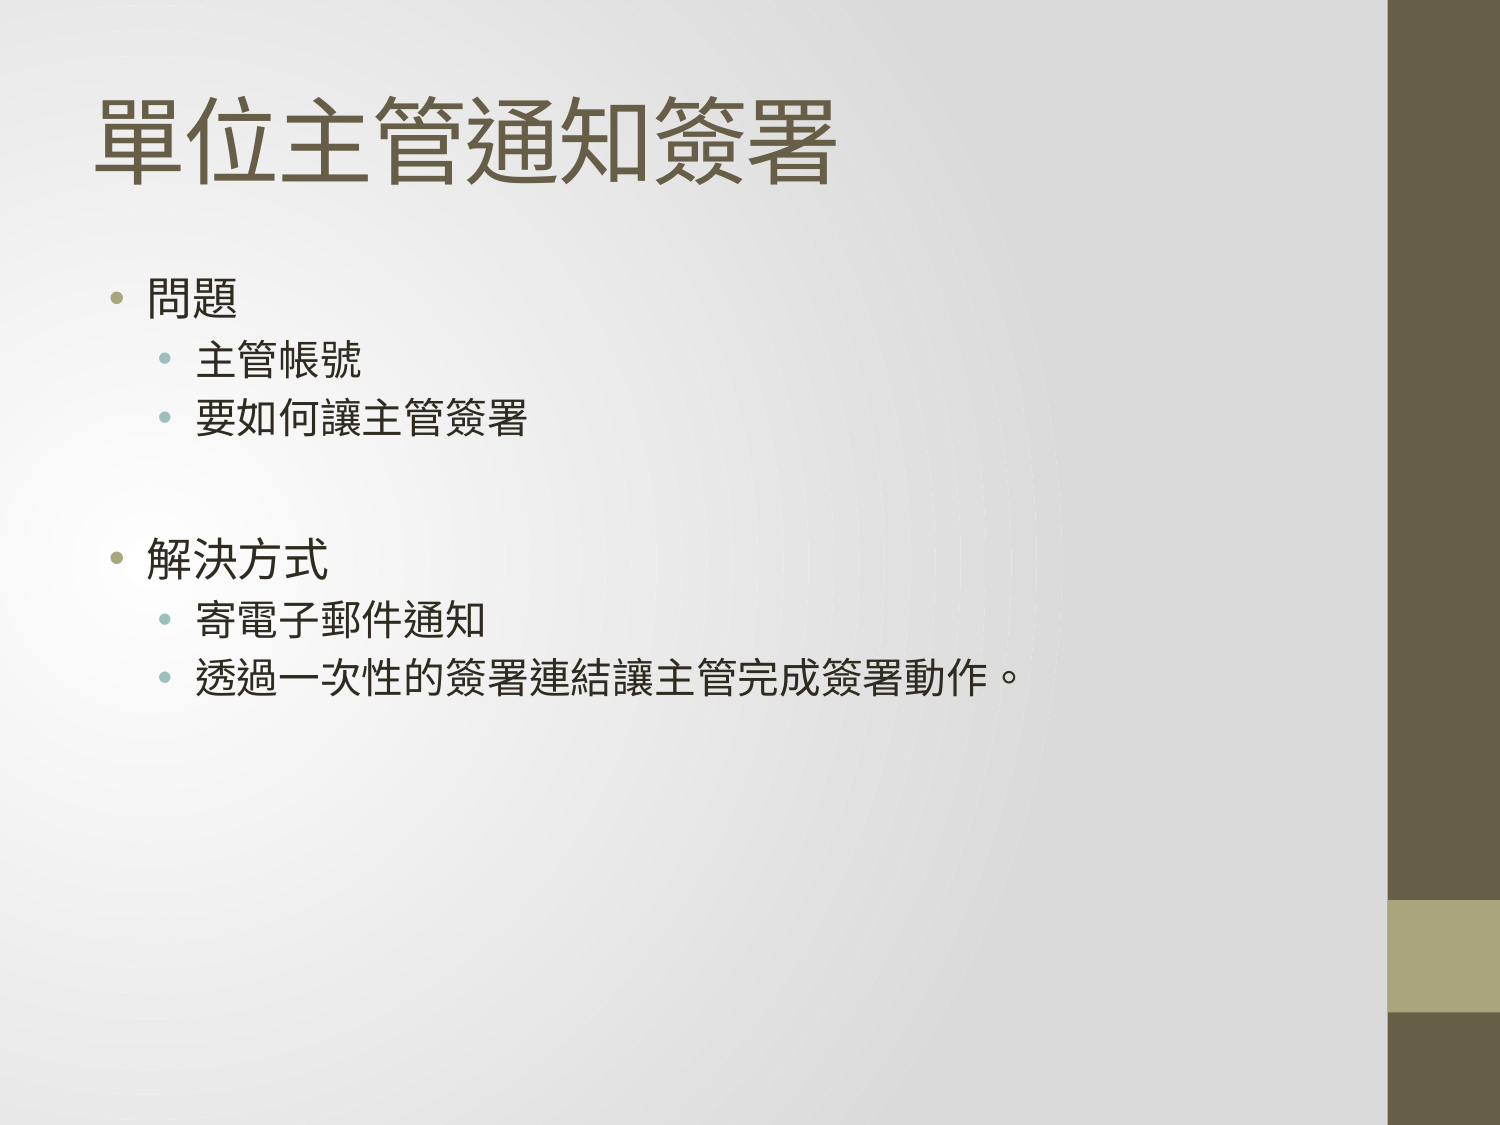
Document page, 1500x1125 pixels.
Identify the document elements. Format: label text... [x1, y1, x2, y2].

title 單位主管通知簽署 [75, 45, 1325, 233]
list 問題 主管帳號 要如何讓主管簽署 解決方式 寄電子郵件通知 透過一次性的簽署連結讓主管完成簽署動作。 [75, 262, 1325, 1050]
